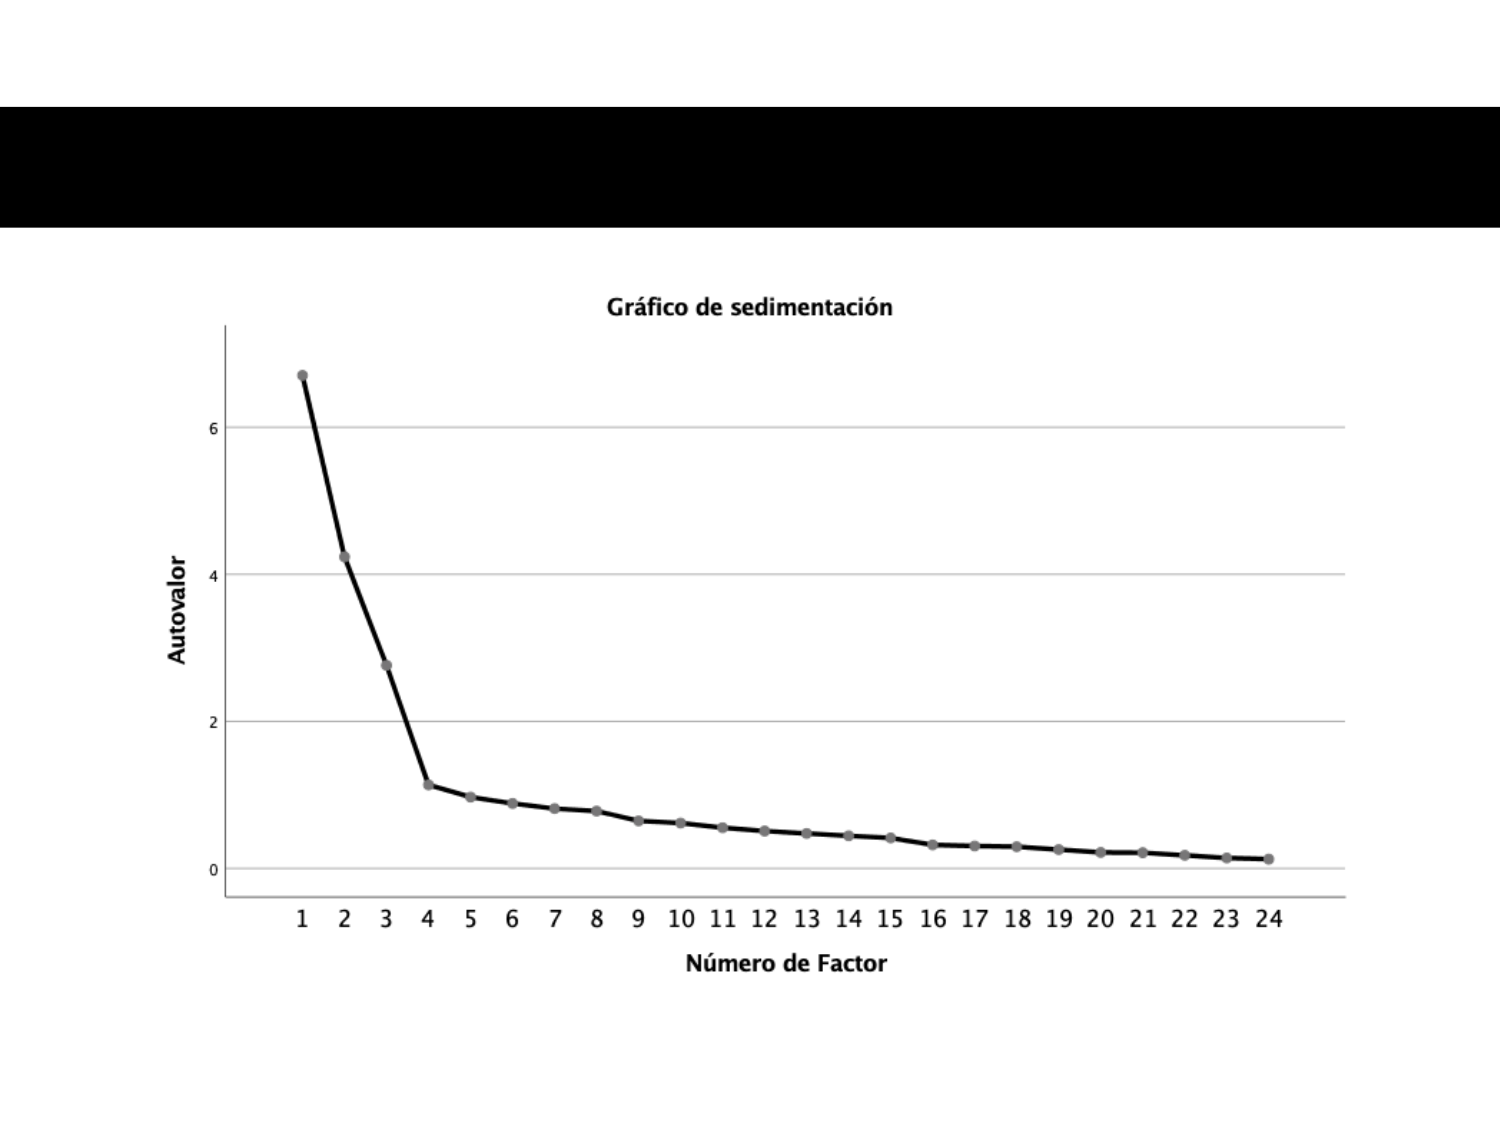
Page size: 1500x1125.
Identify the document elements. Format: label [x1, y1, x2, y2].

text_box [0, 106, 1500, 229]
picture [139, 274, 1361, 996]
